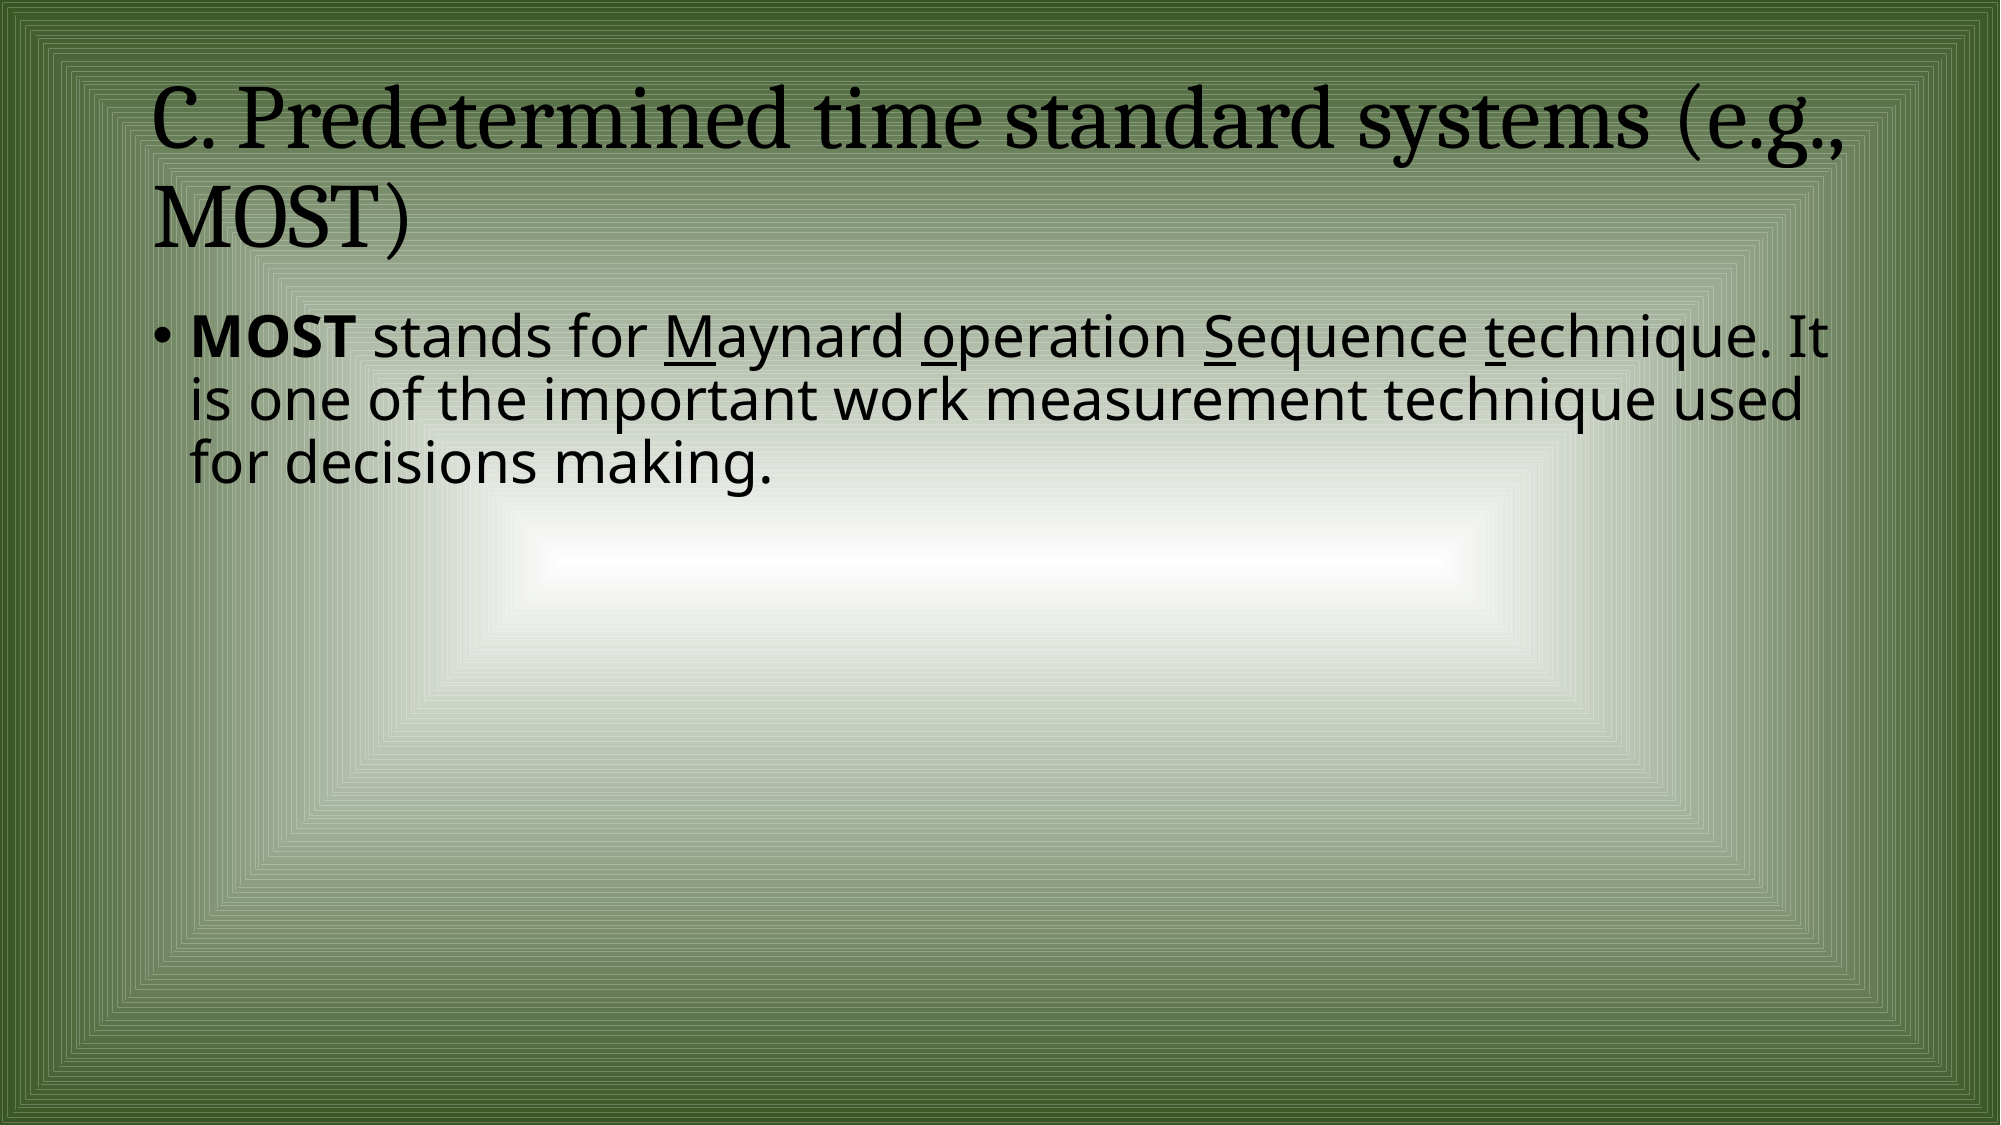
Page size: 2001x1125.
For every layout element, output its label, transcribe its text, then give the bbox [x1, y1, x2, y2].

title C. Predetermined time standard systems (e.g., MOST) [137, 59, 1863, 278]
list MOST stands for Maynard operation Sequence technique. It is one of the important work measurement technique used for decisions making. [137, 299, 1863, 1014]
